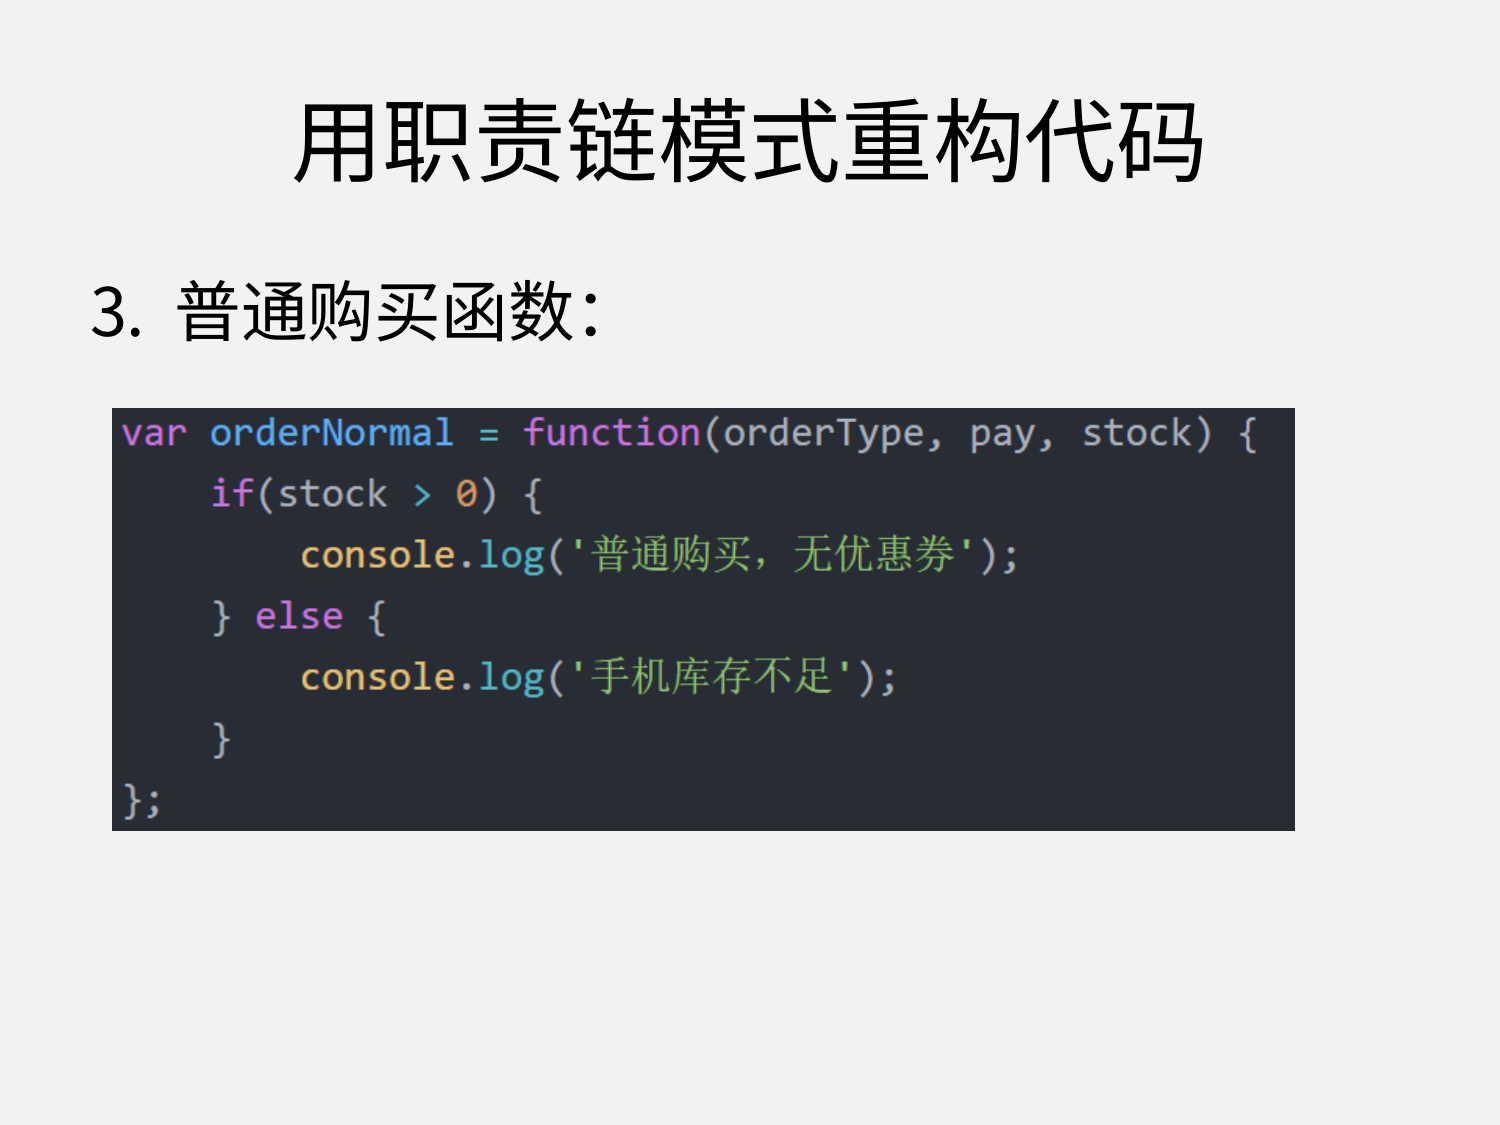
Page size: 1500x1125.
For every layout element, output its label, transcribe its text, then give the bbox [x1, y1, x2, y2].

list 普通购买函数： [75, 262, 1425, 1005]
picture [111, 408, 1296, 831]
title 用职责链模式重构代码 [75, 45, 1425, 233]
